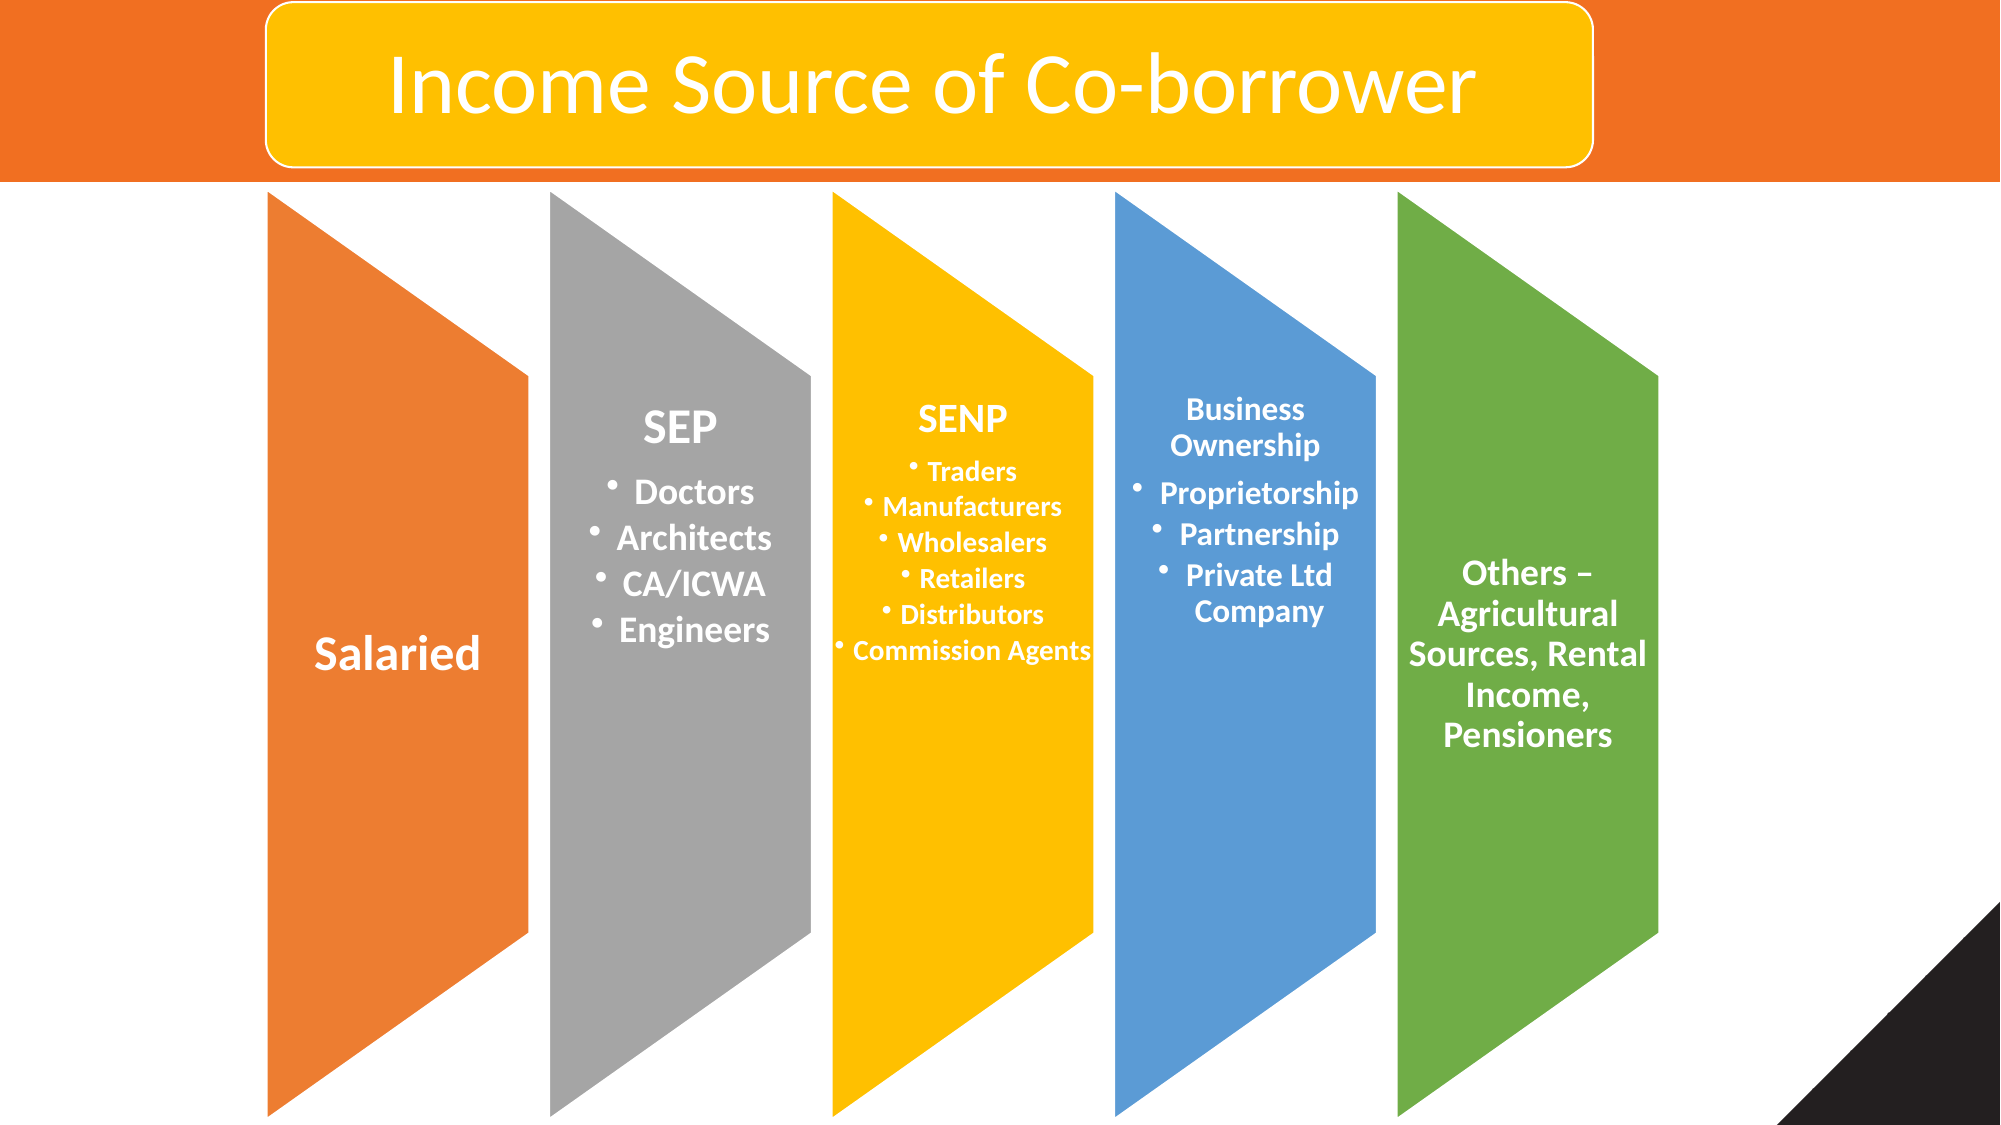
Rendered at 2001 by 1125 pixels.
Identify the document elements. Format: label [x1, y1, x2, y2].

text_box [265, 0, 1593, 168]
text_box [265, 189, 1661, 1120]
